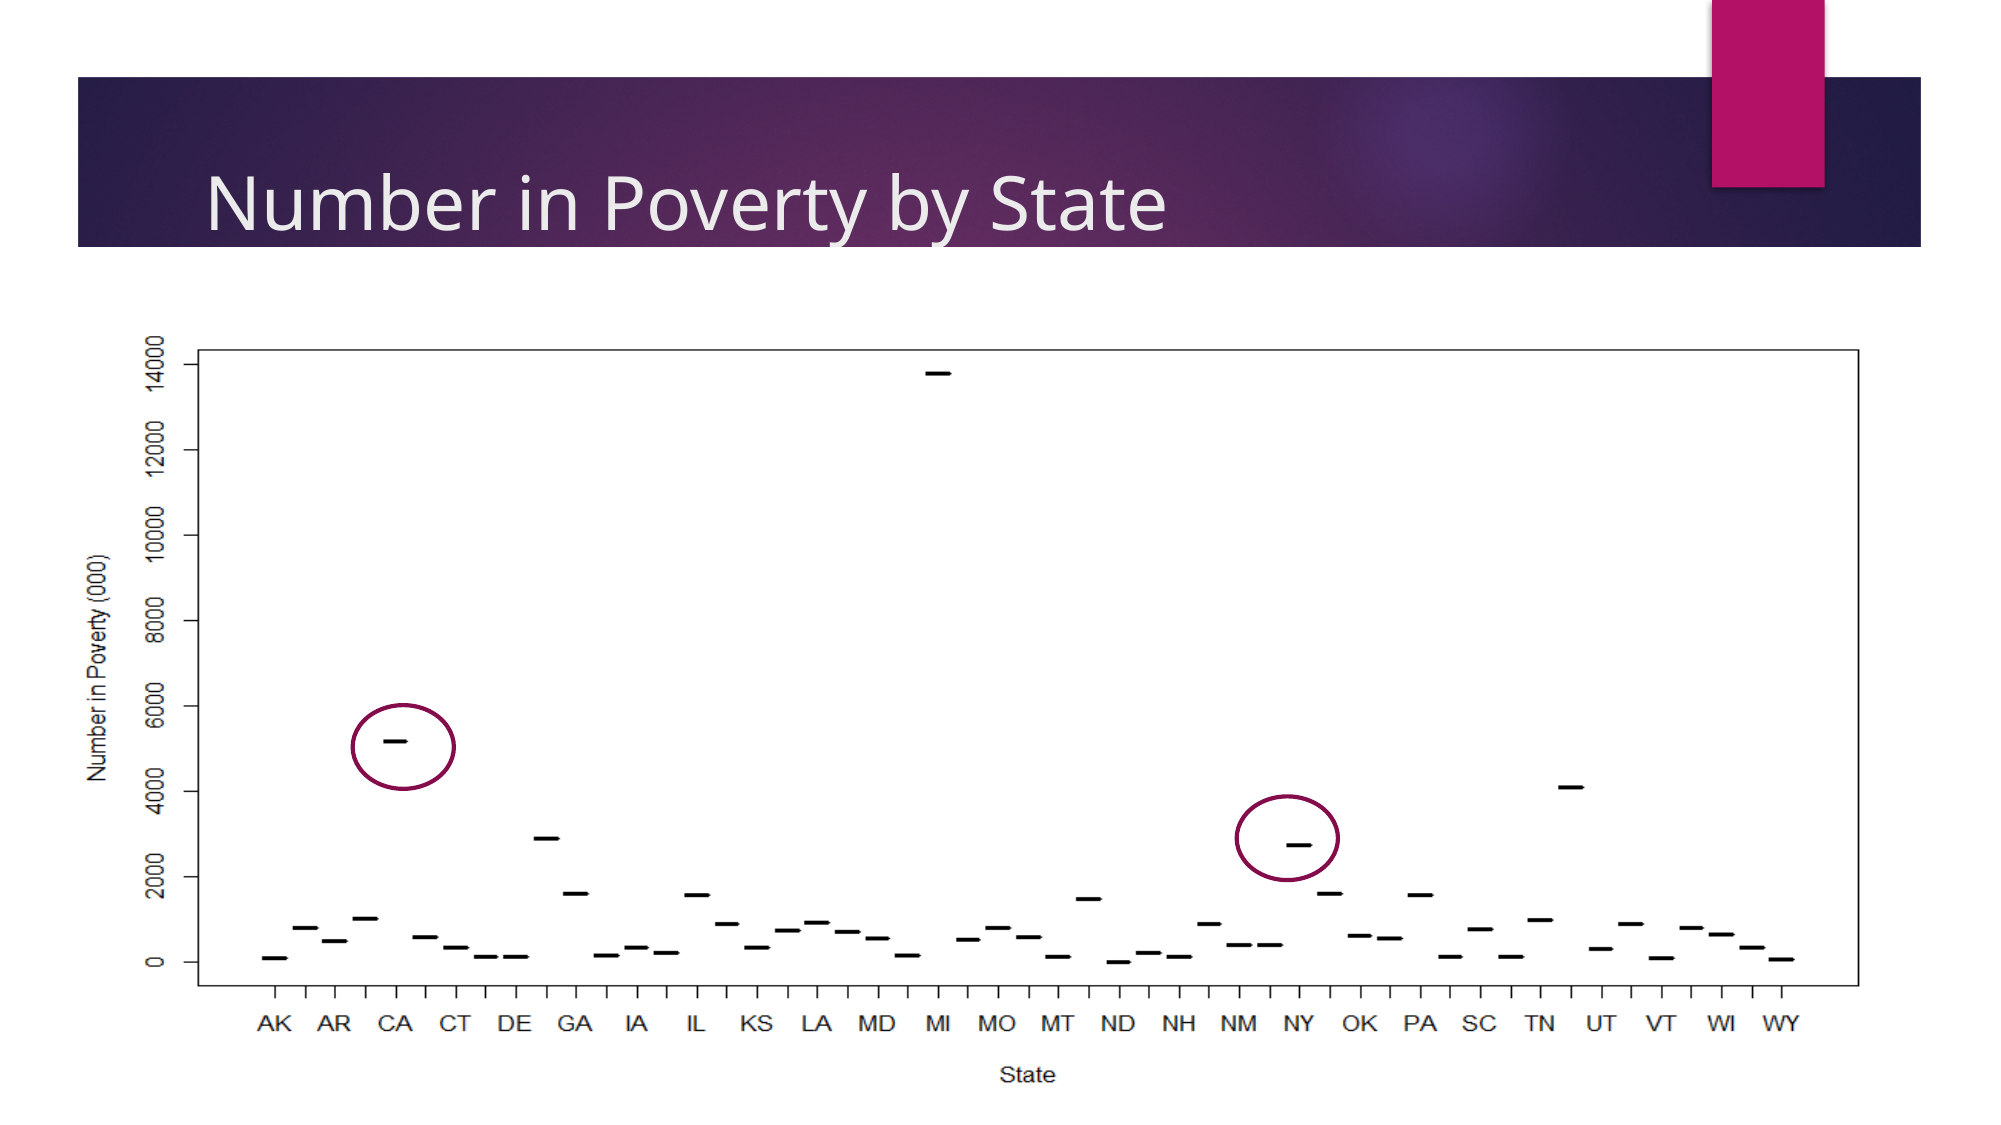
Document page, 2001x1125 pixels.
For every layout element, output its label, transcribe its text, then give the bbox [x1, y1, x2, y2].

picture [78, 78, 1921, 1114]
title Number in Poverty by State [189, 142, 1627, 247]
